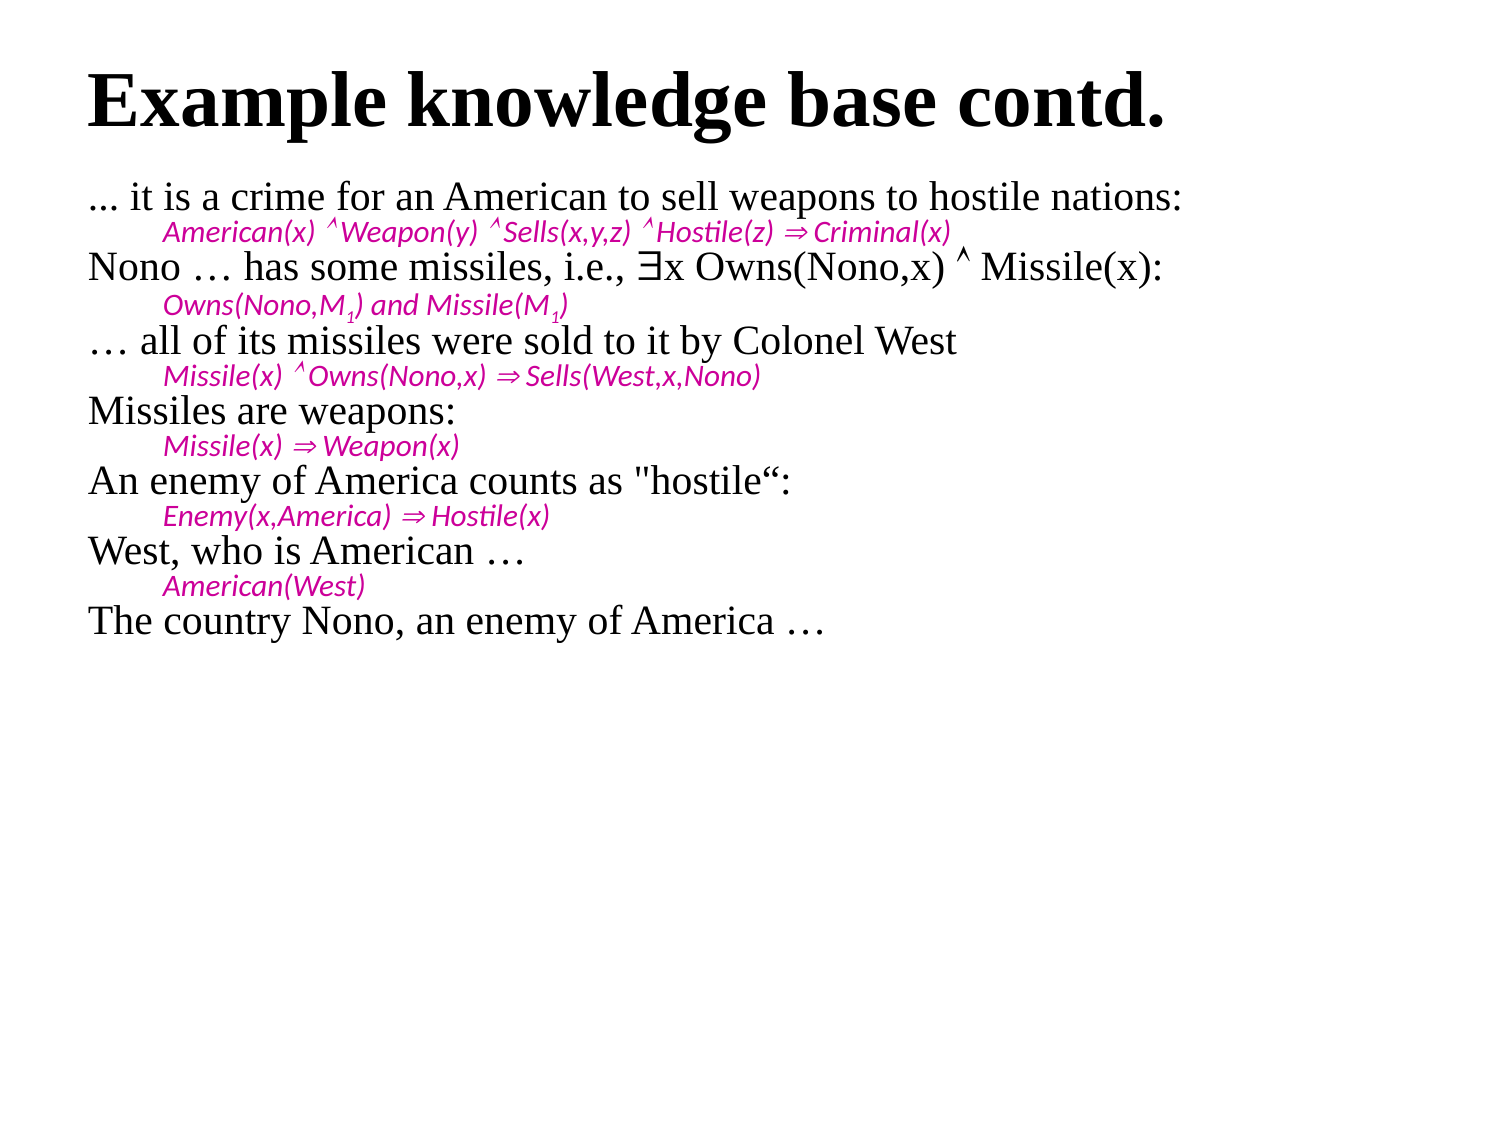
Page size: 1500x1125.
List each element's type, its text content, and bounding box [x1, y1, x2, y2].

title Example knowledge base contd. [87, 46, 1212, 132]
list ... it is a crime for an American to sell weapons to hostile nations: American(x)  Weapon(y)  Sells(x,y,z)  Hostile(z)  Criminal(x) Nono … has some missiles, i.e., x Owns(Nono,x)  Missile(x): Owns(Nono,M1) and Missile(M1) … all of its missiles were sold to it by Colonel West Missile(x)  Owns(Nono,x)  Sells(West,x,Nono) Missiles are weapons: Missile(x)  Weapon(x) An enemy of America counts as "hostile“: Enemy(x,America)  Hostile(x) West, who is American … American(West) The country Nono, an enemy of America … [87, 178, 1413, 928]
